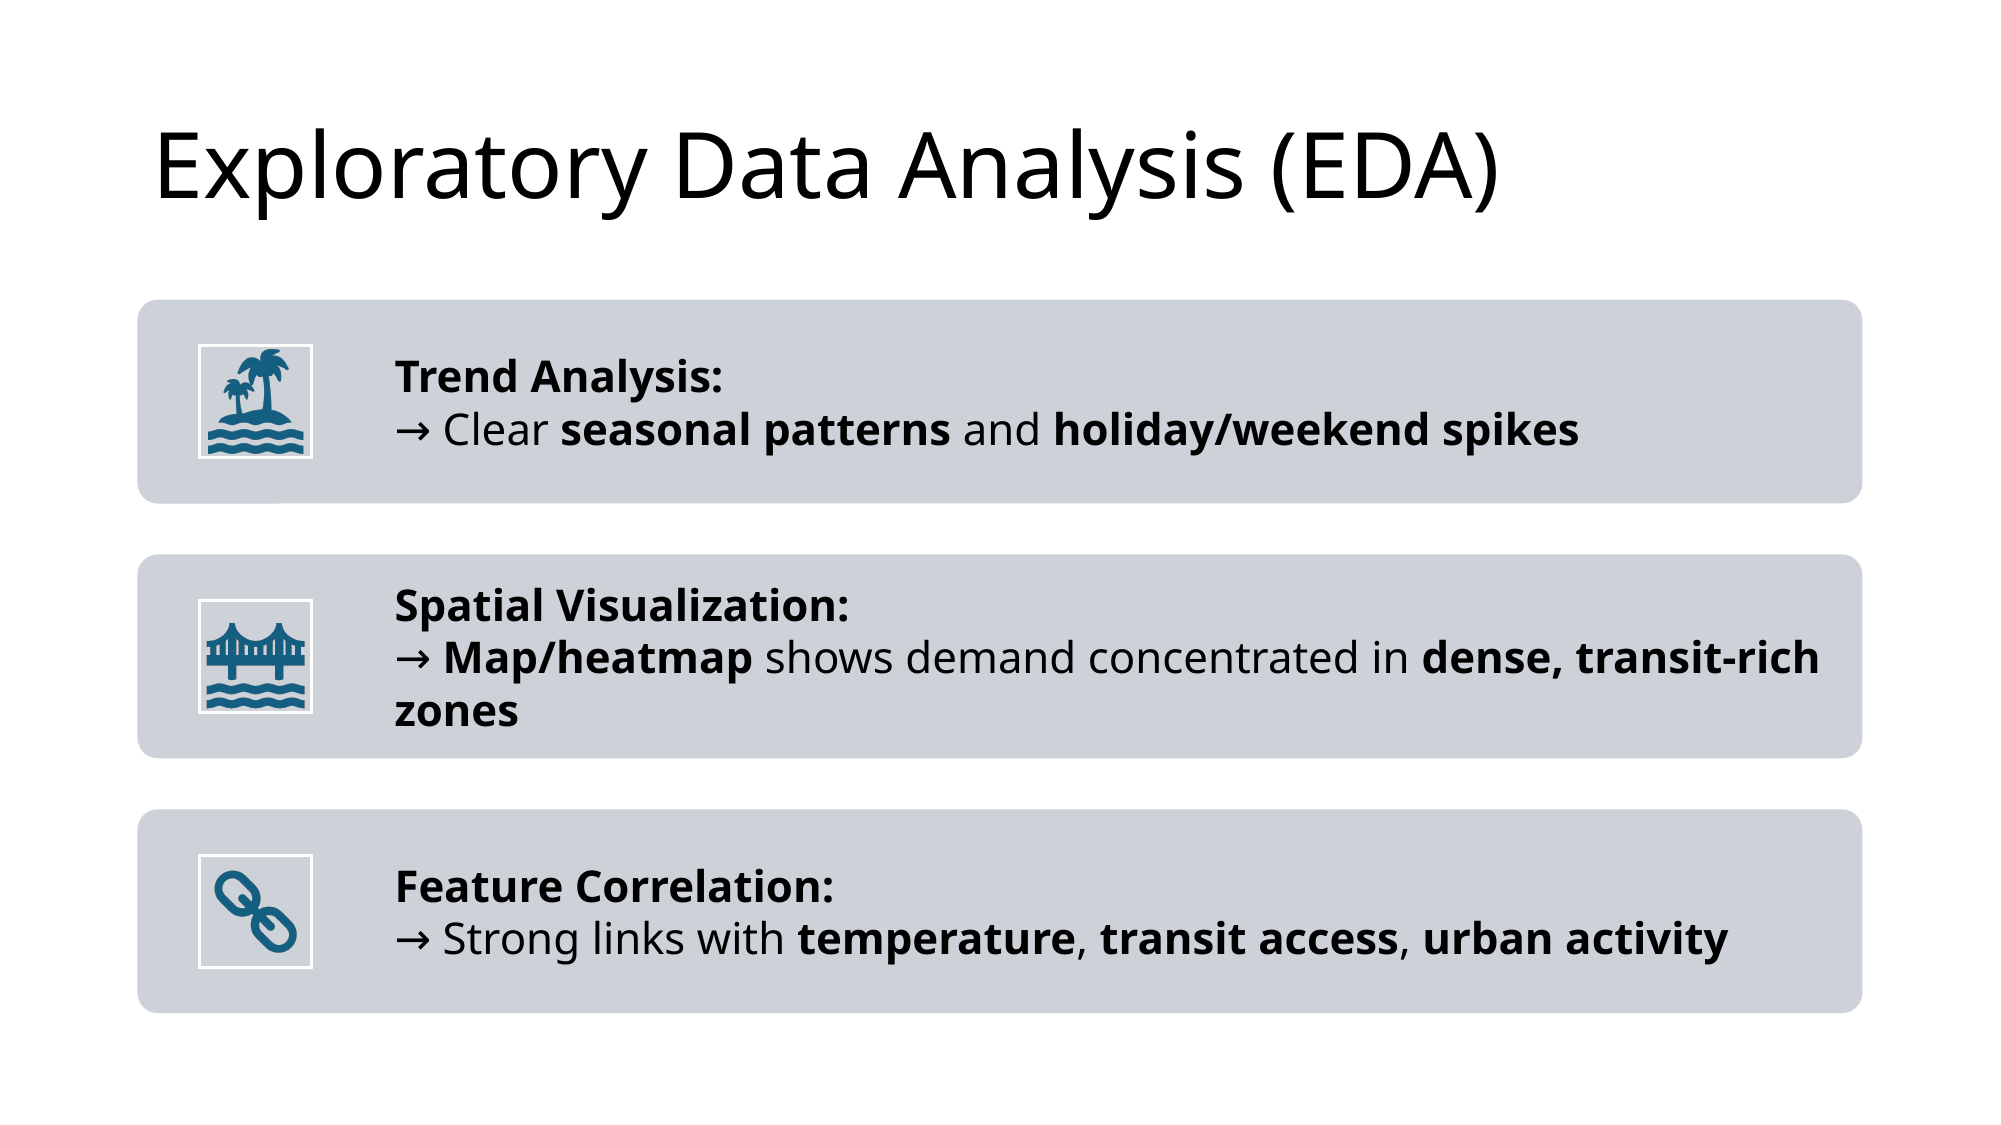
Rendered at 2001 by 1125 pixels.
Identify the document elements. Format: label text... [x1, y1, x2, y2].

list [136, 298, 1863, 1014]
title Exploratory Data Analysis (EDA) [137, 59, 1863, 278]
